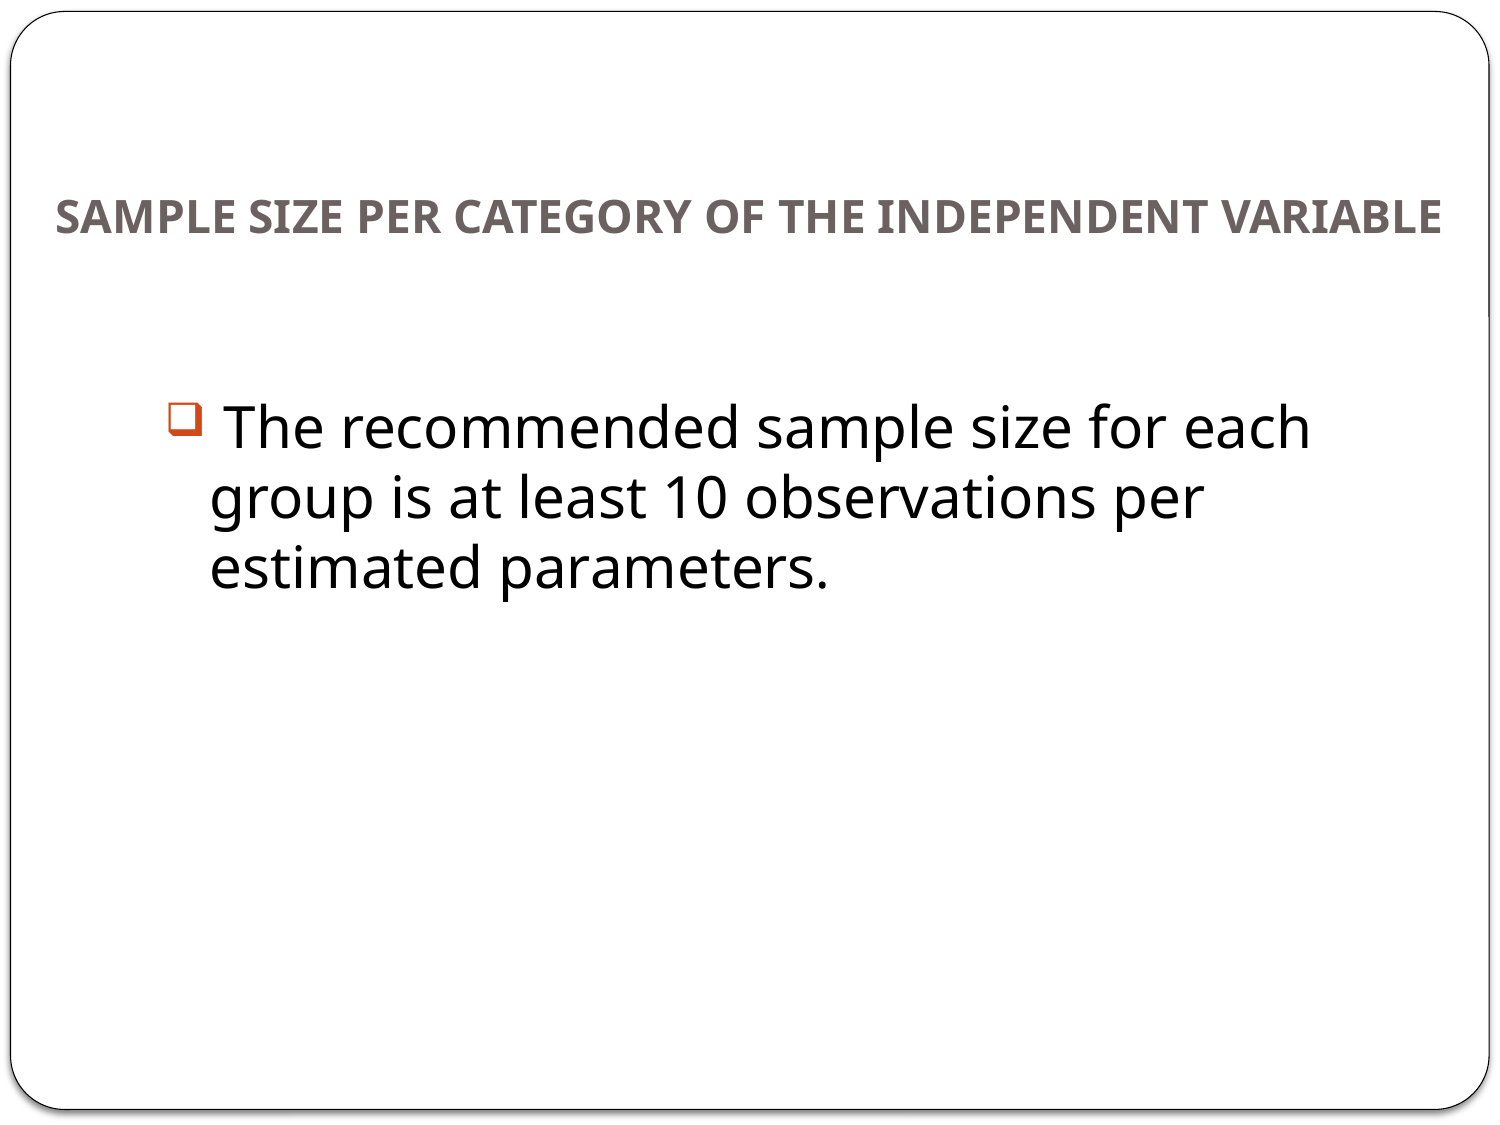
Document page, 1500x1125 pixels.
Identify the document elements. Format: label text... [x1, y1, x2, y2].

list The recommended sample size for each group is at least 10 observations per estimated parameters. [150, 382, 1500, 1125]
title SAMPLE SIZE PER CATEGORY OF THE INDEPENDENT VARIABLE [24, 174, 1475, 313]
